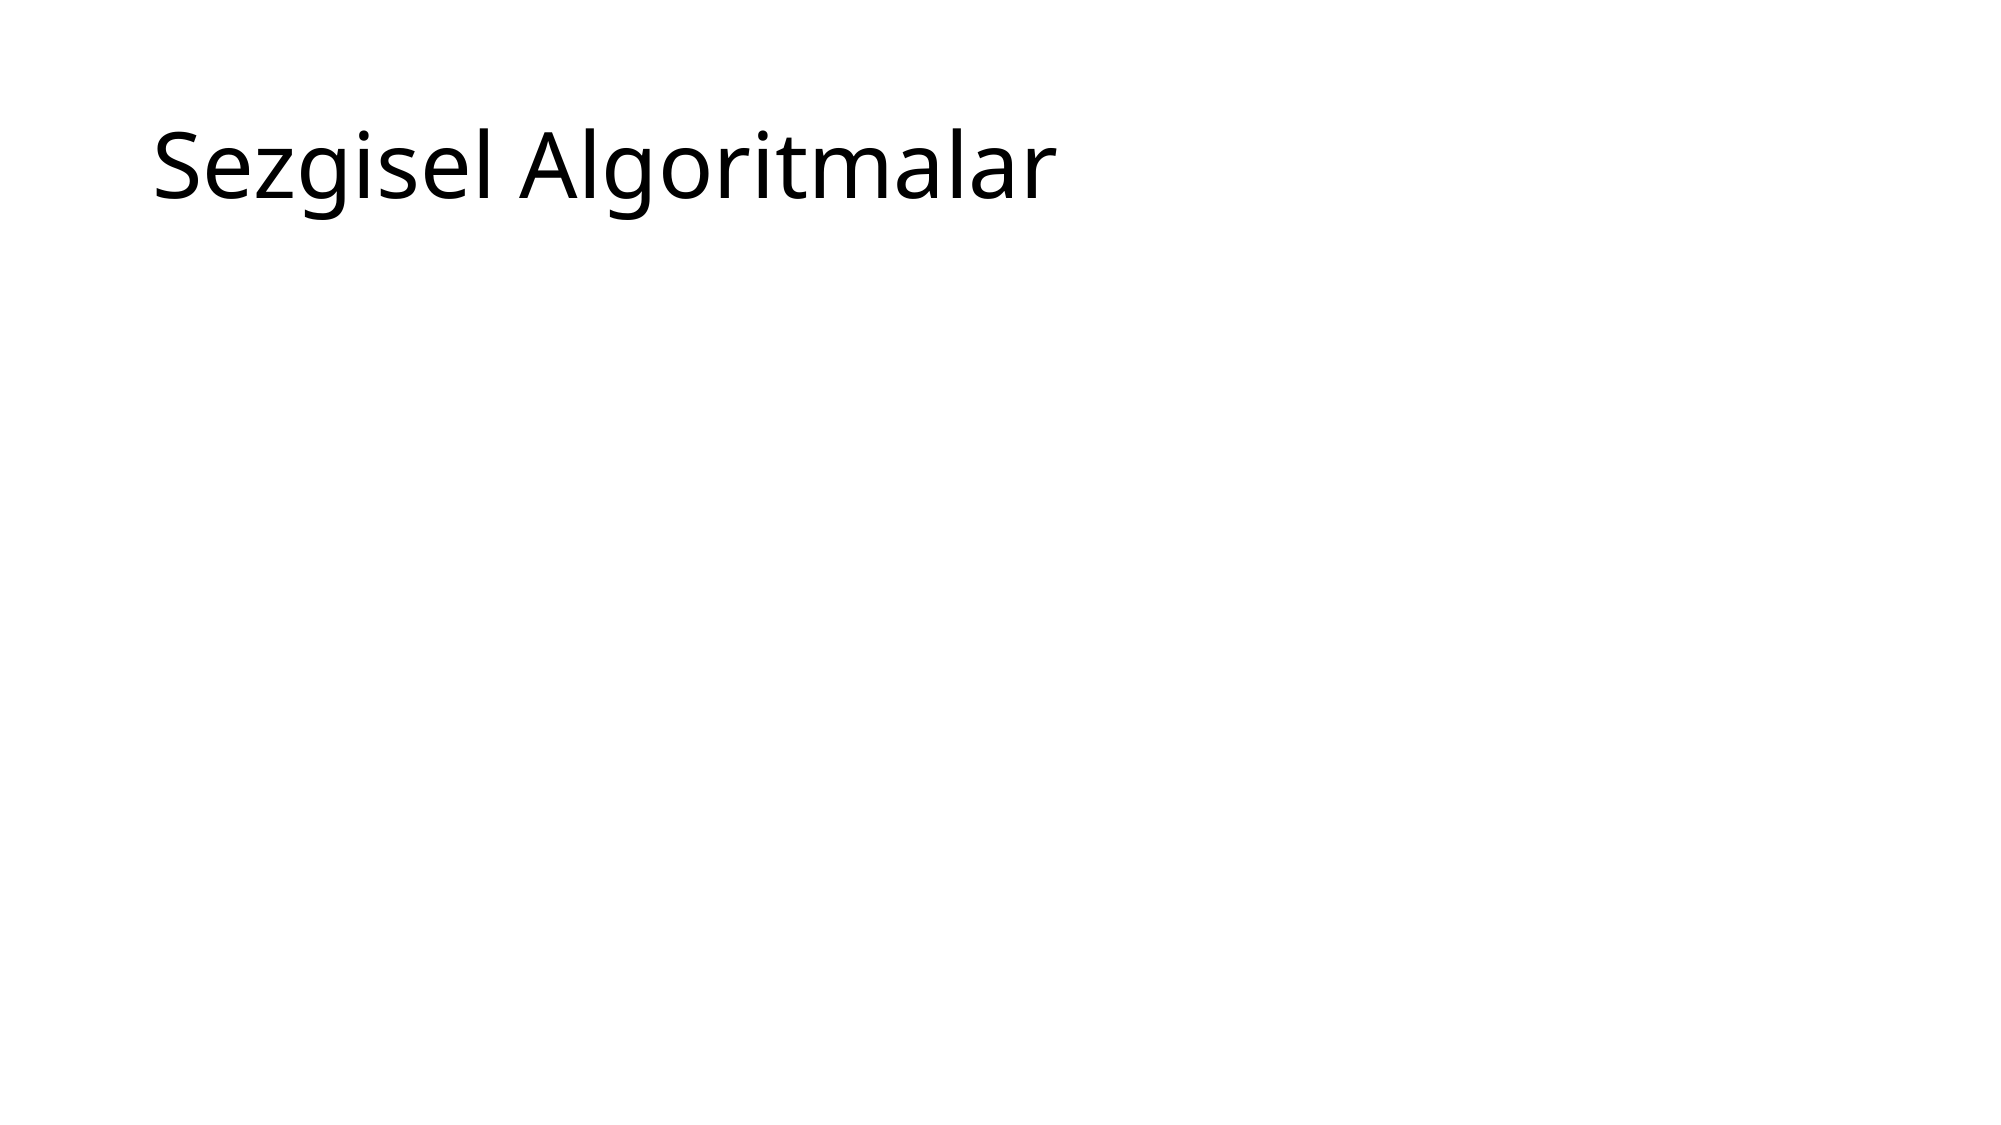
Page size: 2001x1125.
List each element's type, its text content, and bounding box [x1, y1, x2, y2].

title Sezgisel Algoritmalar [137, 59, 1863, 278]
